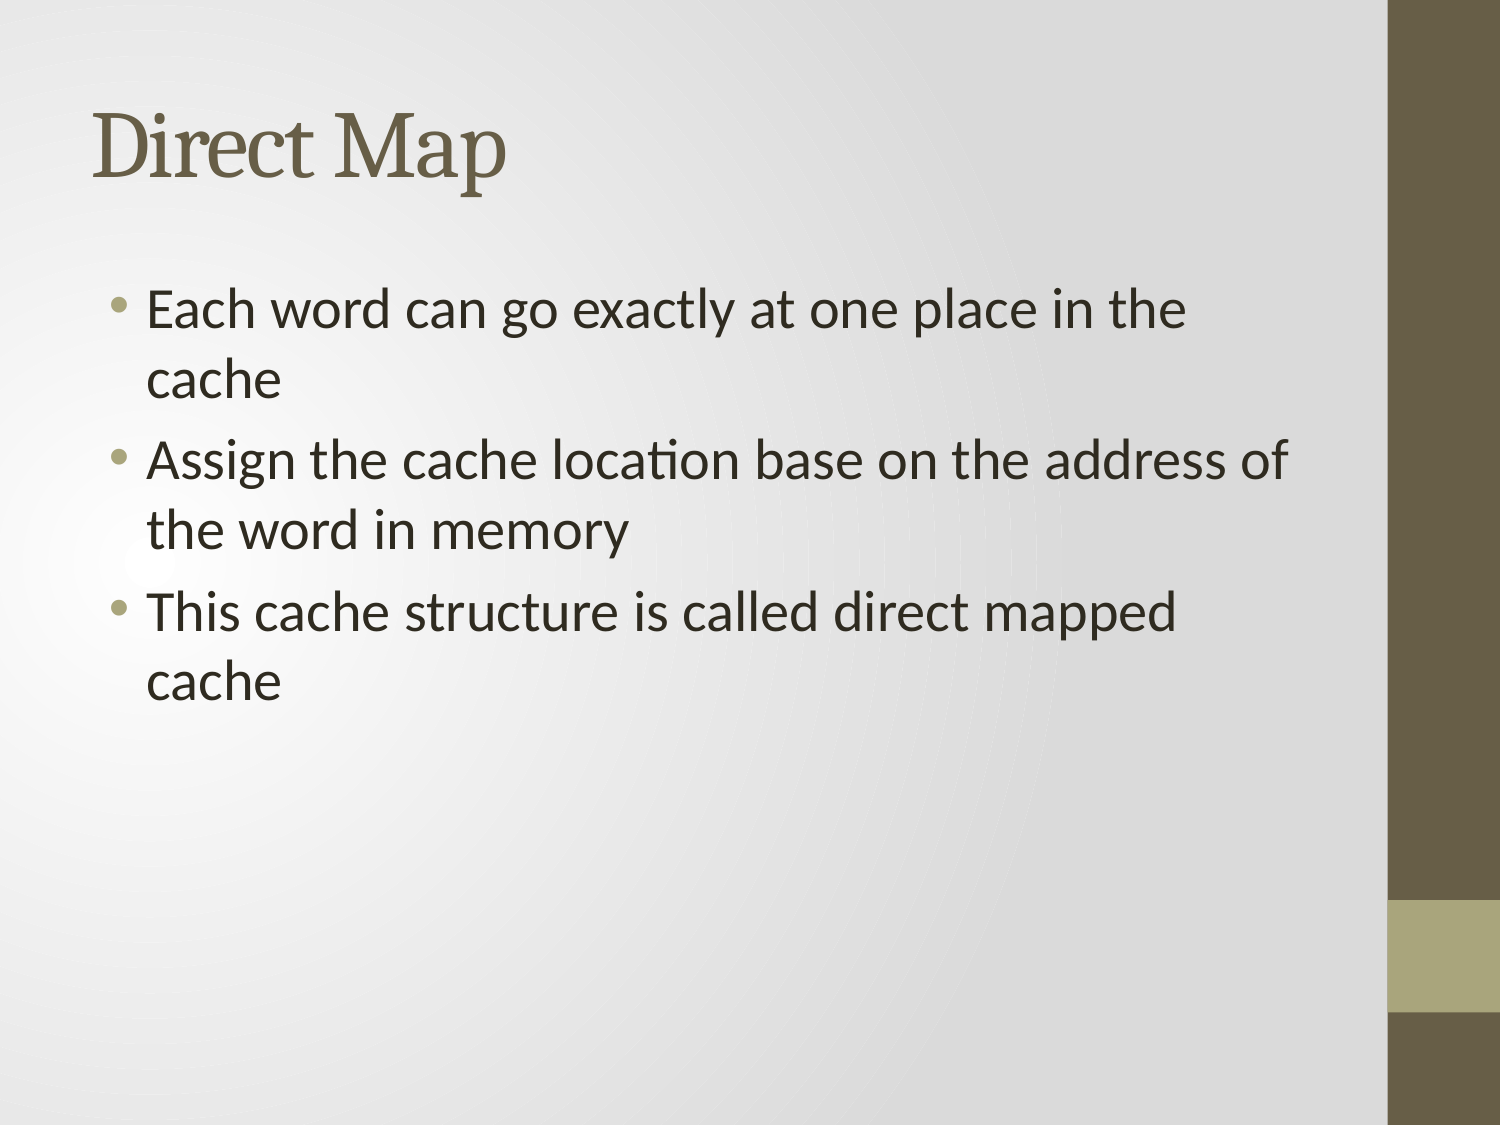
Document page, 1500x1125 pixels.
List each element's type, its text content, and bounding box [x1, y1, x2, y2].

list Each word can go exactly at one place in the cache Assign the cache location base on the address of the word in memory This cache structure is called direct mapped cache [75, 262, 1325, 1050]
title Direct Map [75, 45, 1325, 233]
